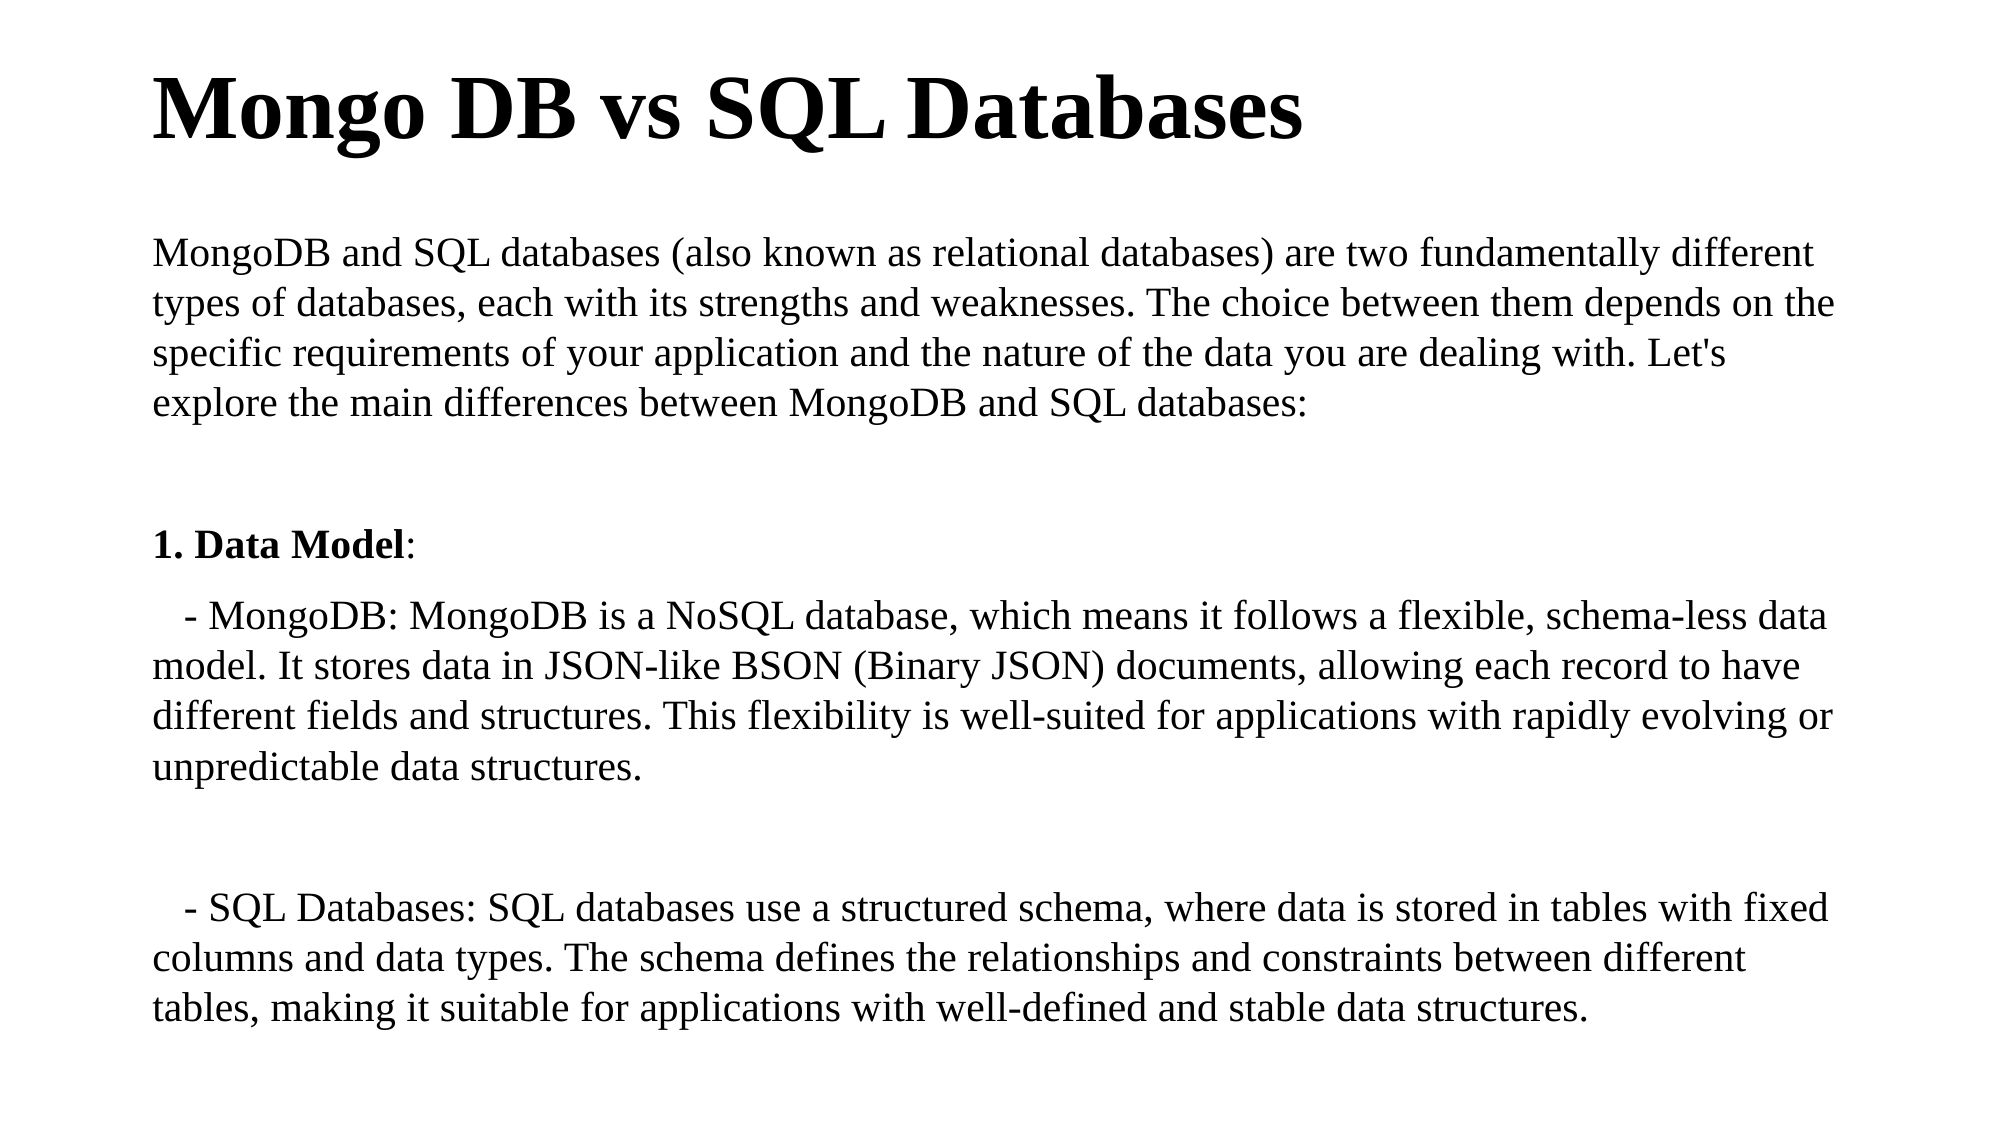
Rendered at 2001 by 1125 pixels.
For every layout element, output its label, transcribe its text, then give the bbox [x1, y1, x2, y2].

list MongoDB and SQL databases (also known as relational databases) are two fundamentally different types of databases, each with its strengths and weaknesses. The choice between them depends on the specific requirements of your application and the nature of the data you are dealing with. Let's explore the main differences between MongoDB and SQL databases: 1. Data Model: - MongoDB: MongoDB is a NoSQL database, which means it follows a flexible, schema-less data model. It stores data in JSON-like BSON (Binary JSON) documents, allowing each record to have different fields and structures. This flexibility is well-suited for applications with rapidly evolving or unpredictable data structures. - SQL Databases: SQL databases use a structured schema, where data is stored in tables with fixed columns and data types. The schema defines the relationships and constraints between different tables, making it suitable for applications with well-defined and stable data structures. [137, 217, 1863, 1076]
title Mongo DB vs SQL Databases [137, 0, 1863, 217]
